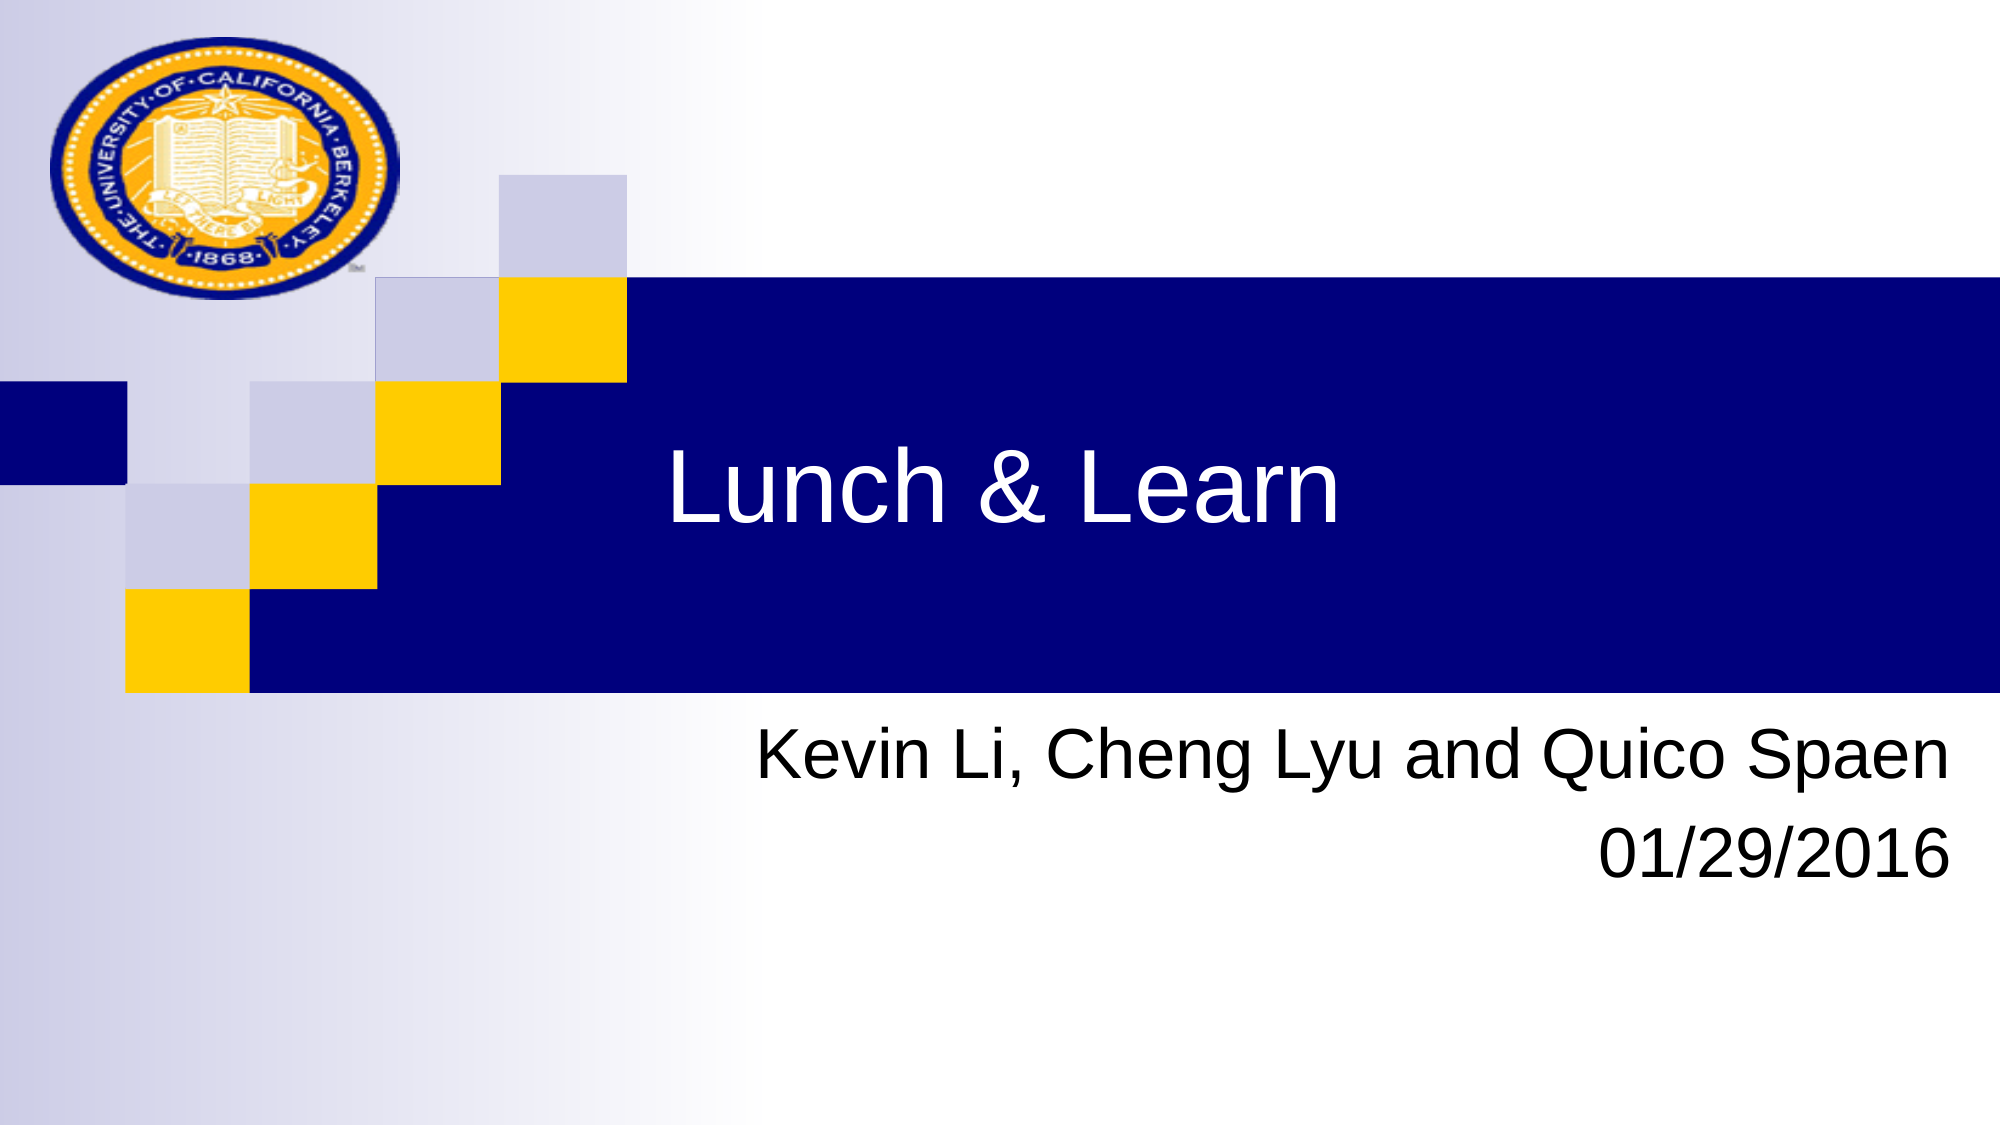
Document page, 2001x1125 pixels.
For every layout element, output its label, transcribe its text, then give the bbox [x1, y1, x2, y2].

title Lunch & Learn [650, 299, 1967, 663]
subtitle Kevin Li, Cheng Lyu and Quico Spaen 01/29/2016 [650, 699, 1967, 988]
picture [50, 37, 400, 300]
